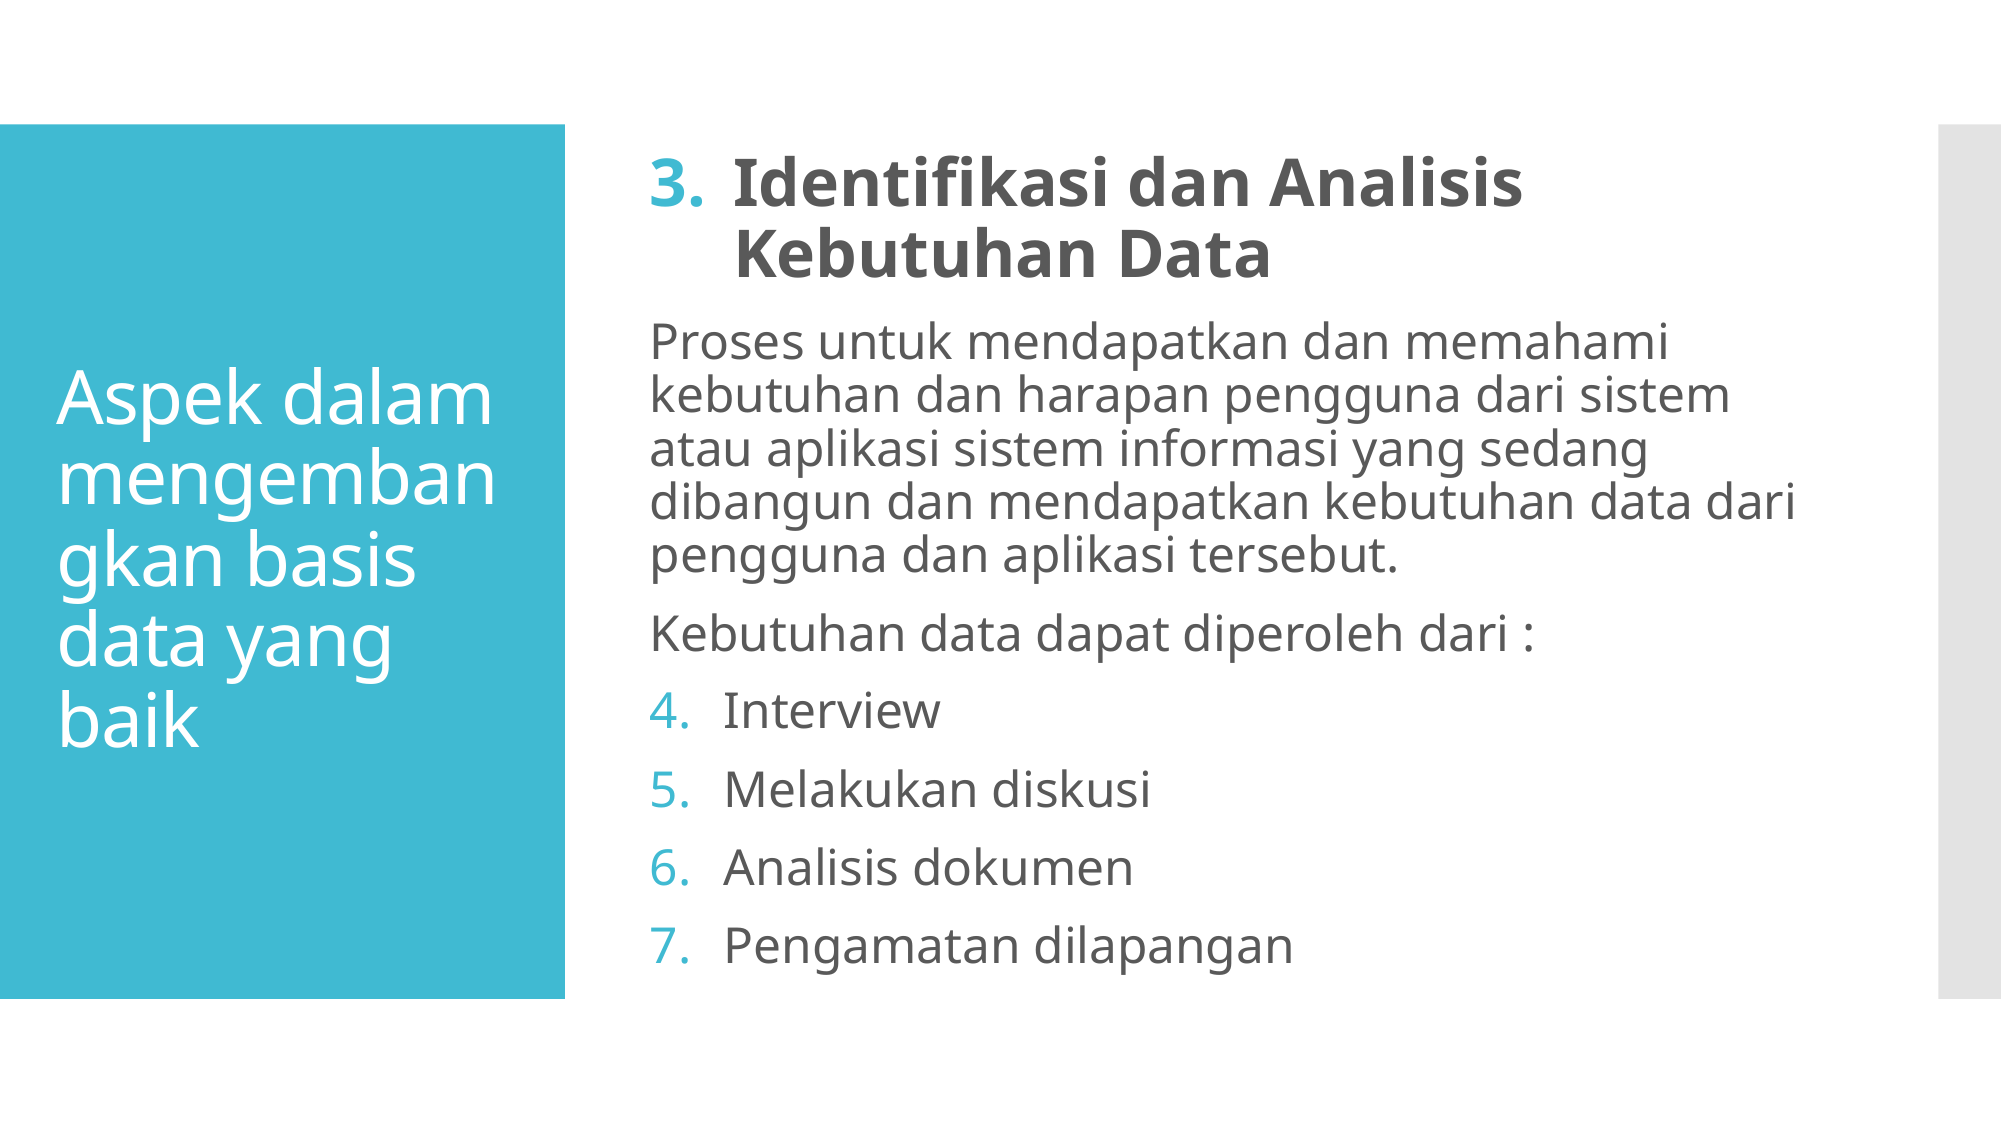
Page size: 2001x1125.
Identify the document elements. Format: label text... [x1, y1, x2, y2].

title Aspek dalam mengembangkan basis data yang baik [41, 184, 525, 940]
list Identifikasi dan Analisis Kebutuhan Data Proses untuk mendapatkan dan memahami kebutuhan dan harapan pengguna dari sistem atau aplikasi sistem informasi yang sedang dibangun dan mendapatkan kebutuhan data dari pengguna dan aplikasi tersebut. Kebutuhan data dapat diperoleh dari : Interview Melakukan diskusi Analisis dokumen Pengamatan dilapangan [634, 141, 1835, 982]
